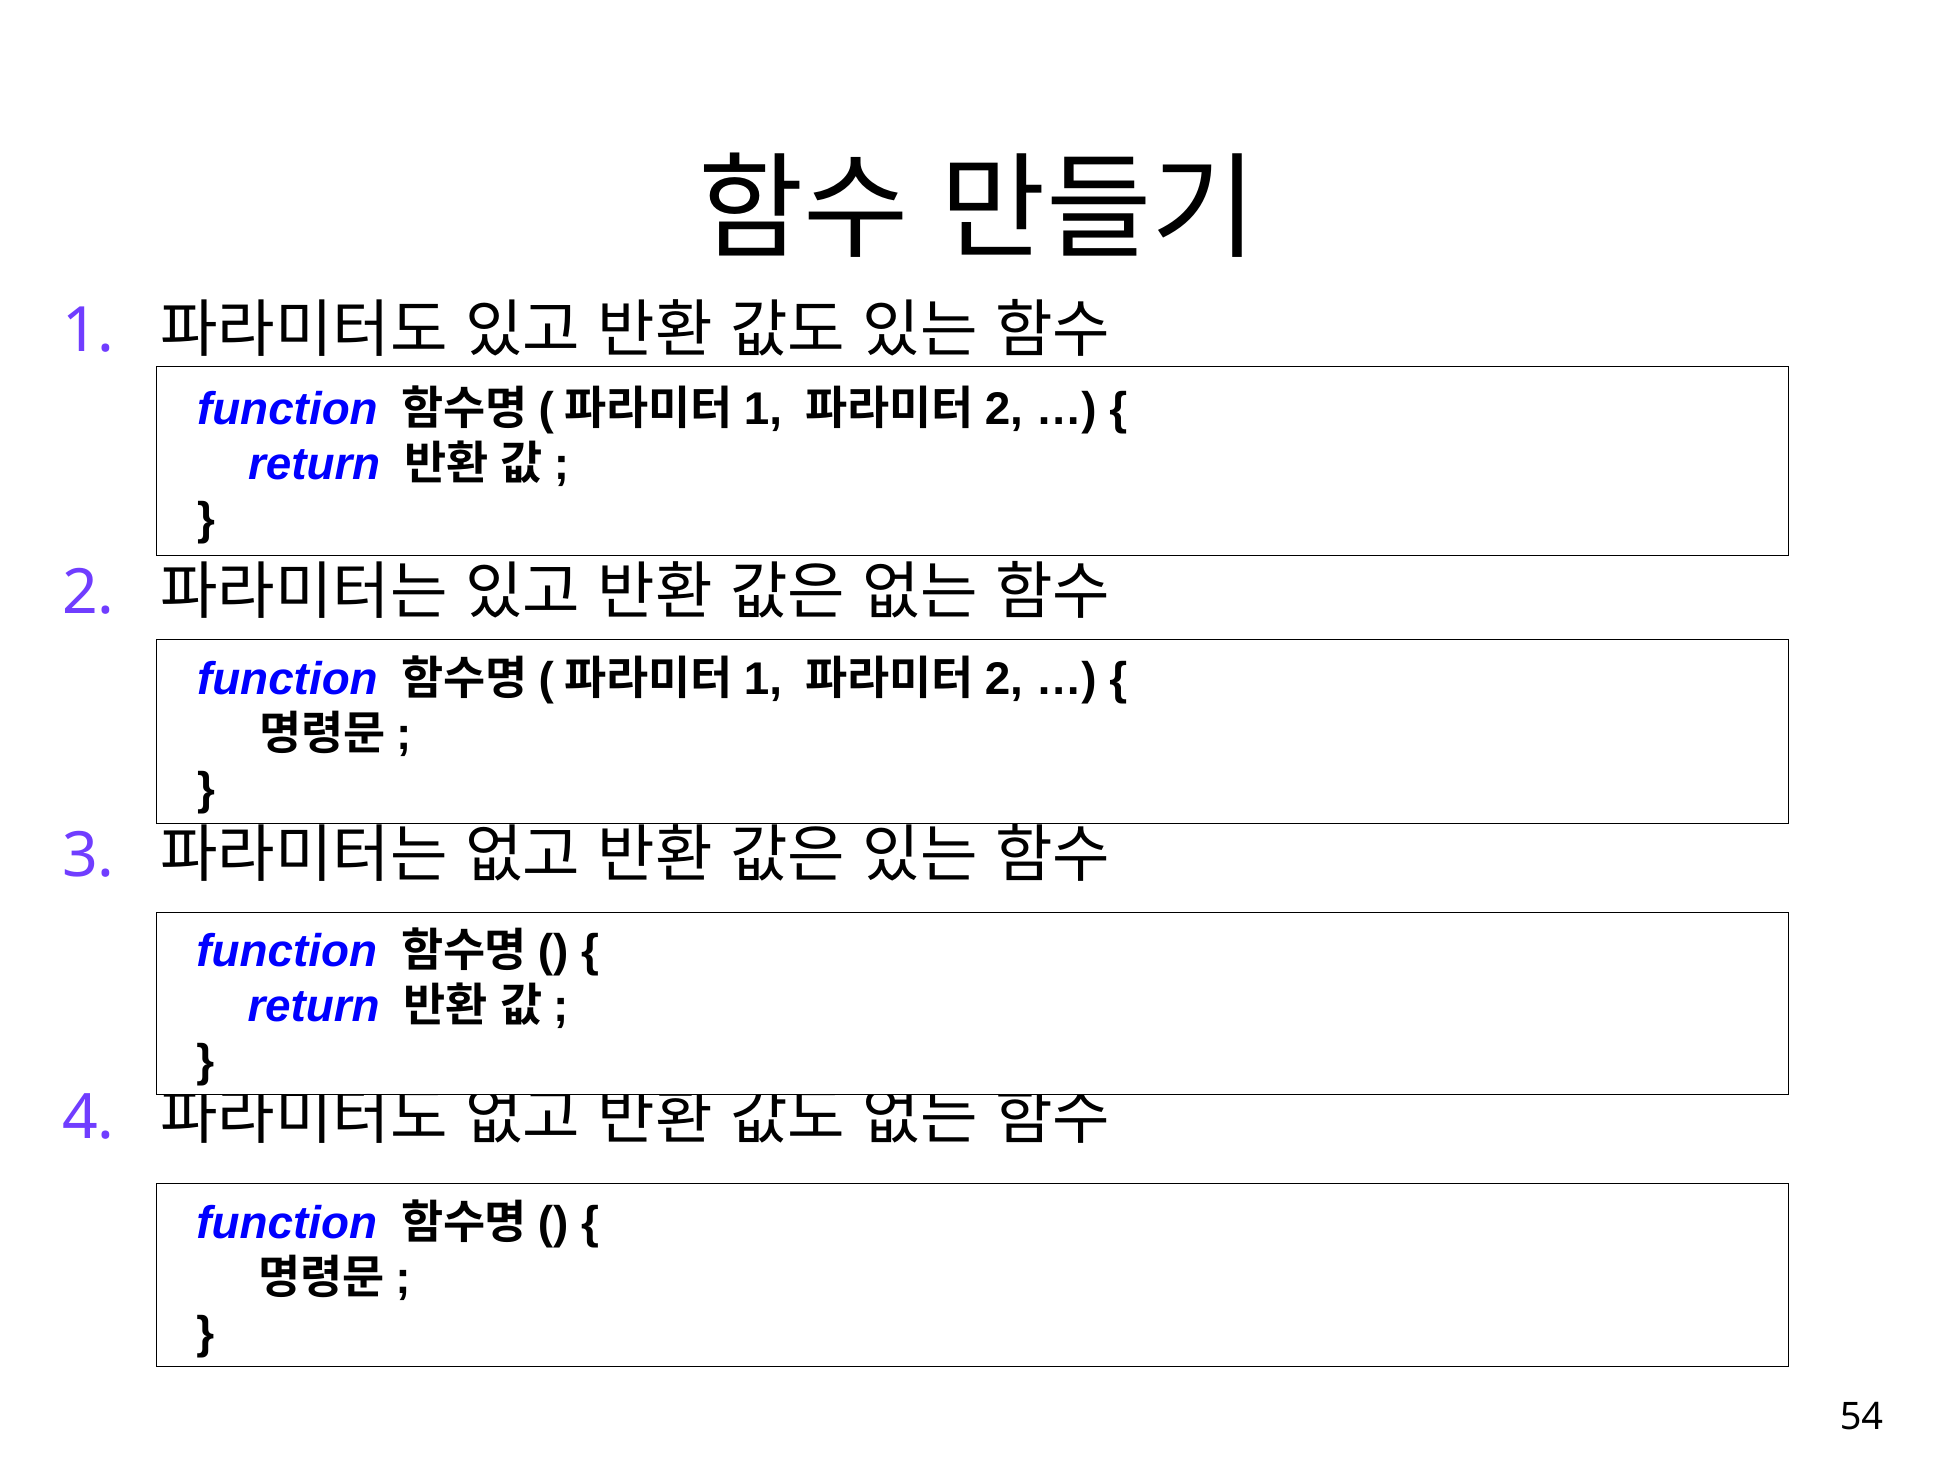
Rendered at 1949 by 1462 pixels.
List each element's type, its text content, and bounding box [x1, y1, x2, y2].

slide_number 54 [1496, 1372, 1899, 1462]
list 파라미터도 있고 반환 값도 있는 함수 파라미터는 있고 반환 값은 없는 함수 파라미터는 없고 반환 값은 있는 함수 파라미터도 없고 반환 값도 없는 함수 [47, 281, 1896, 1402]
text_box function 함수명() { return 반환 값; } [156, 912, 1789, 1095]
text_box function 함수명(파라미터1, 파라미터2, …) { 명령문; } [156, 639, 1789, 824]
text_box 함수 만들기 [181, 116, 1774, 280]
text_box function 함수명() { 명령문; } [156, 1183, 1789, 1367]
text_box function 함수명(파라미터1, 파라미터2, …) { return 반환 값; } [156, 366, 1789, 556]
